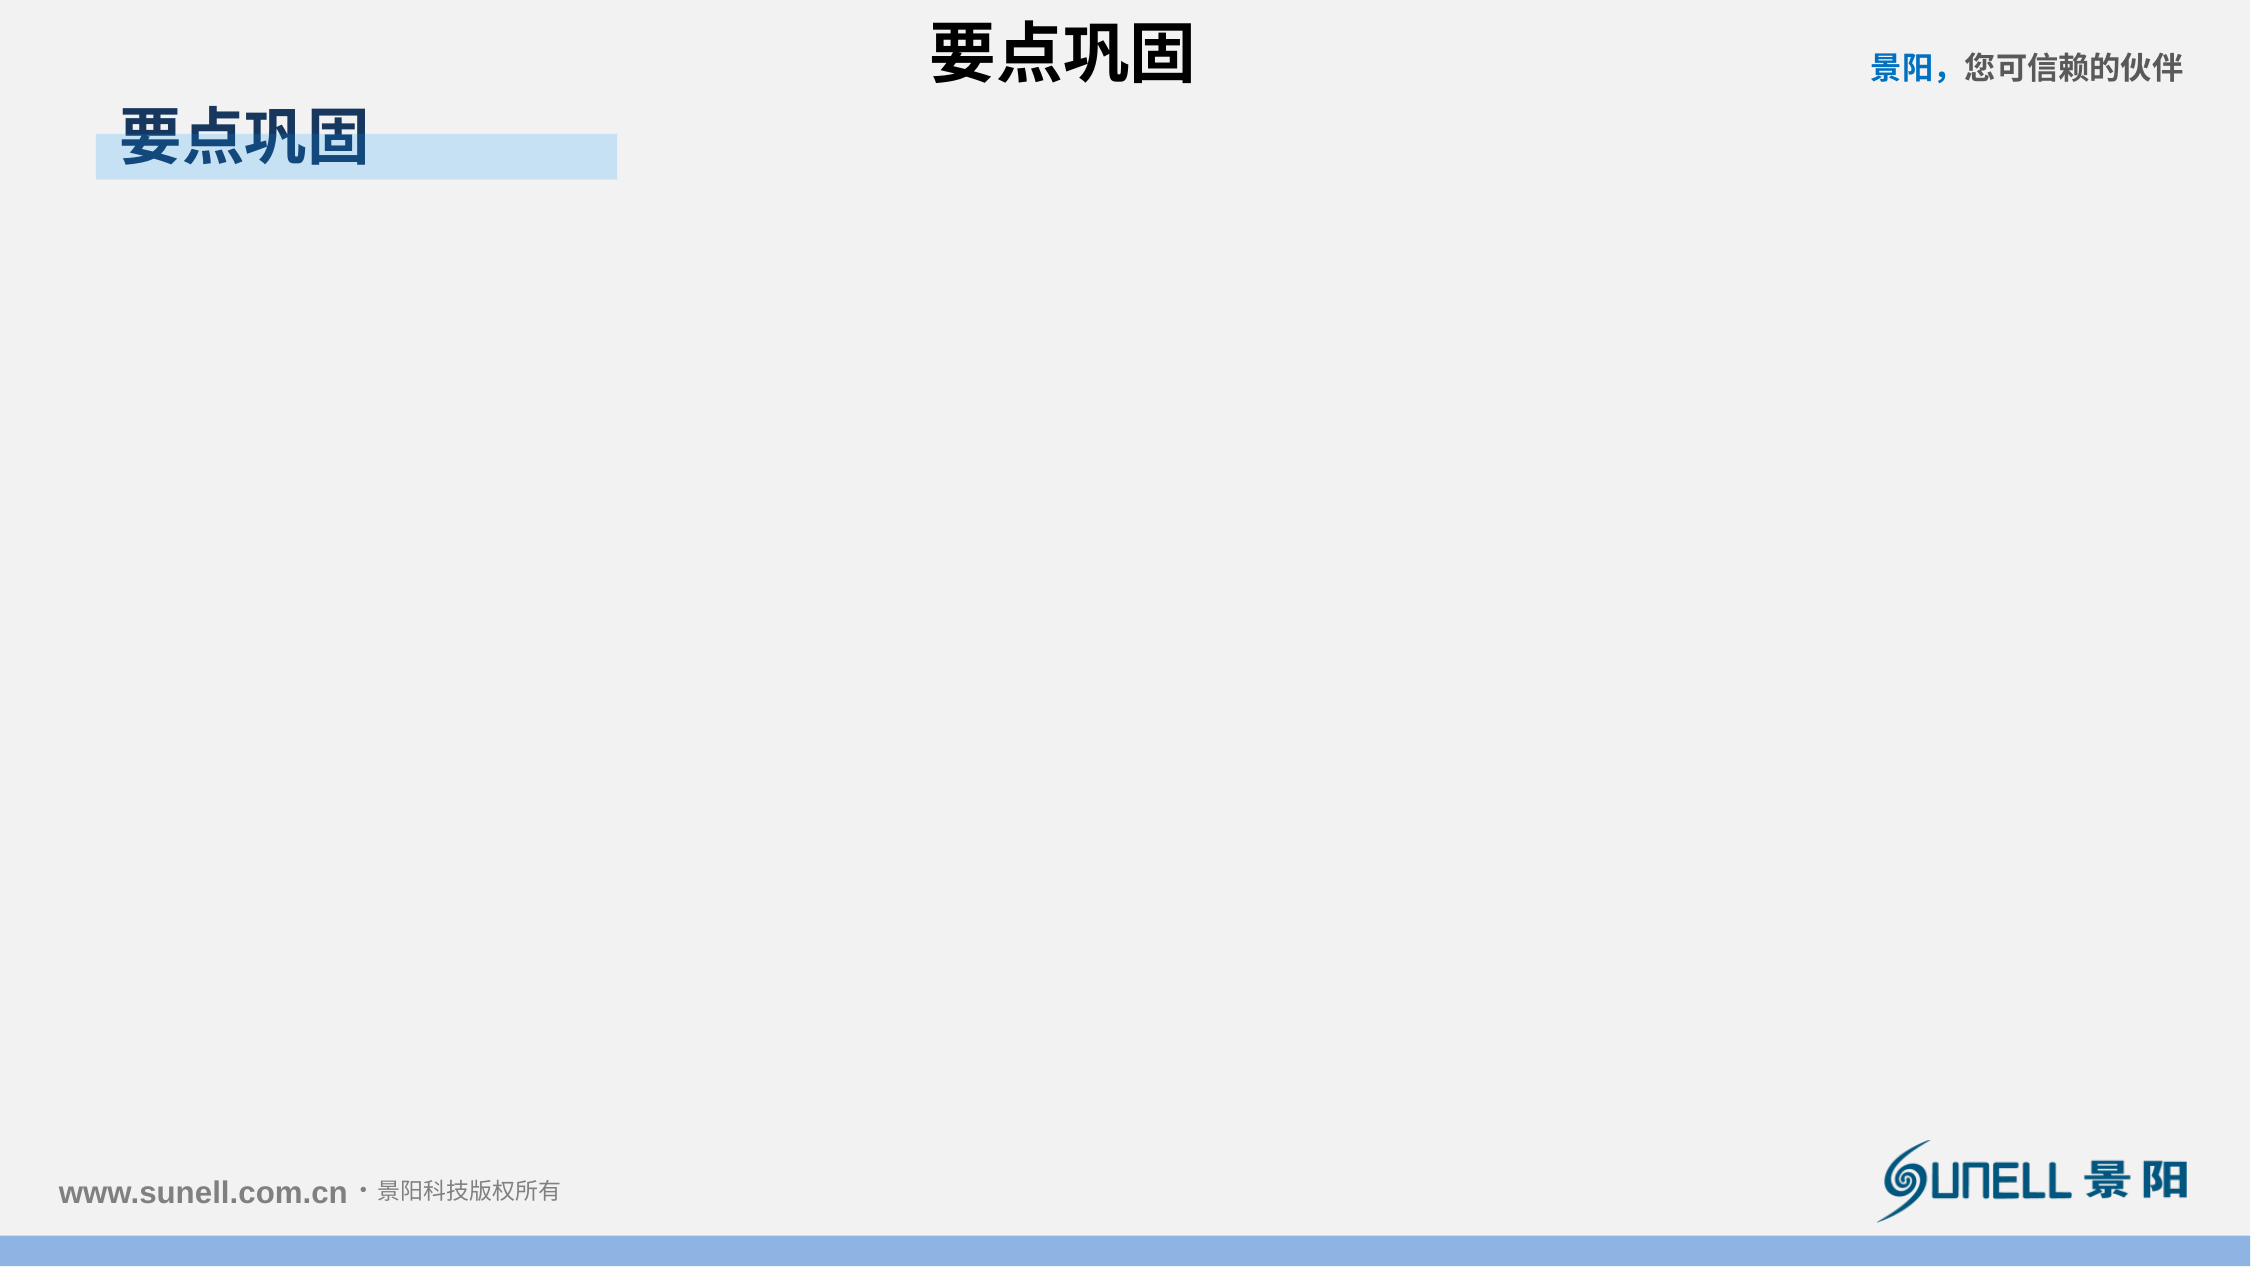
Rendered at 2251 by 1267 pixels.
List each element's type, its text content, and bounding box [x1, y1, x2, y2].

picture [1876, 1139, 2187, 1223]
text_box [94, 132, 619, 182]
picture [2170, 1167, 2179, 1175]
text_box 要点巩固 [91, 83, 887, 173]
text_box 要点巩固 [239, 1, 1887, 123]
picture [2170, 1180, 2179, 1188]
